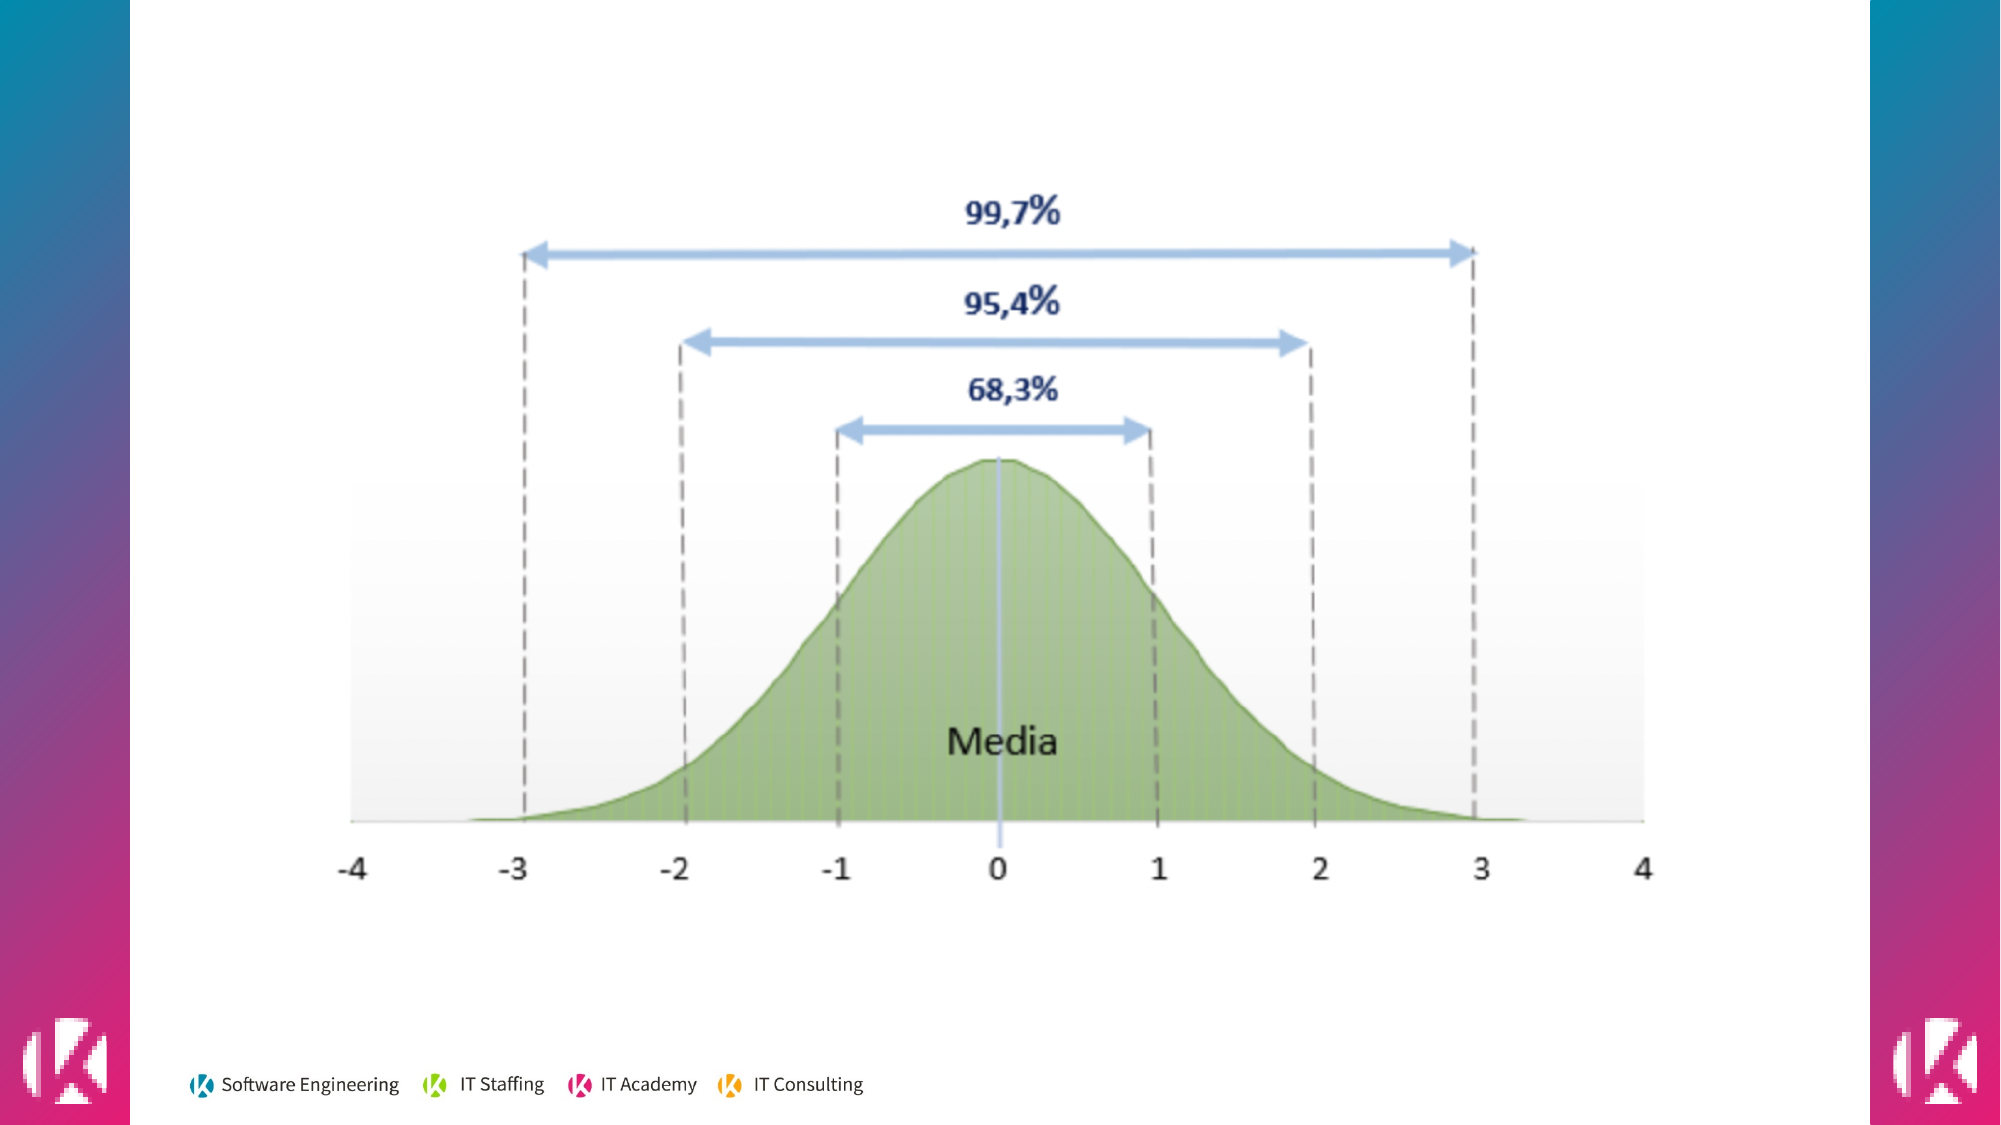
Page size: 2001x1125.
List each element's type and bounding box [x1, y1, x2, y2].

picture [22, 1018, 107, 1104]
text_box [1868, 0, 2000, 1125]
text_box [0, 0, 132, 1125]
picture [286, 112, 1714, 934]
picture [155, 1056, 890, 1106]
picture [1893, 1018, 1978, 1104]
